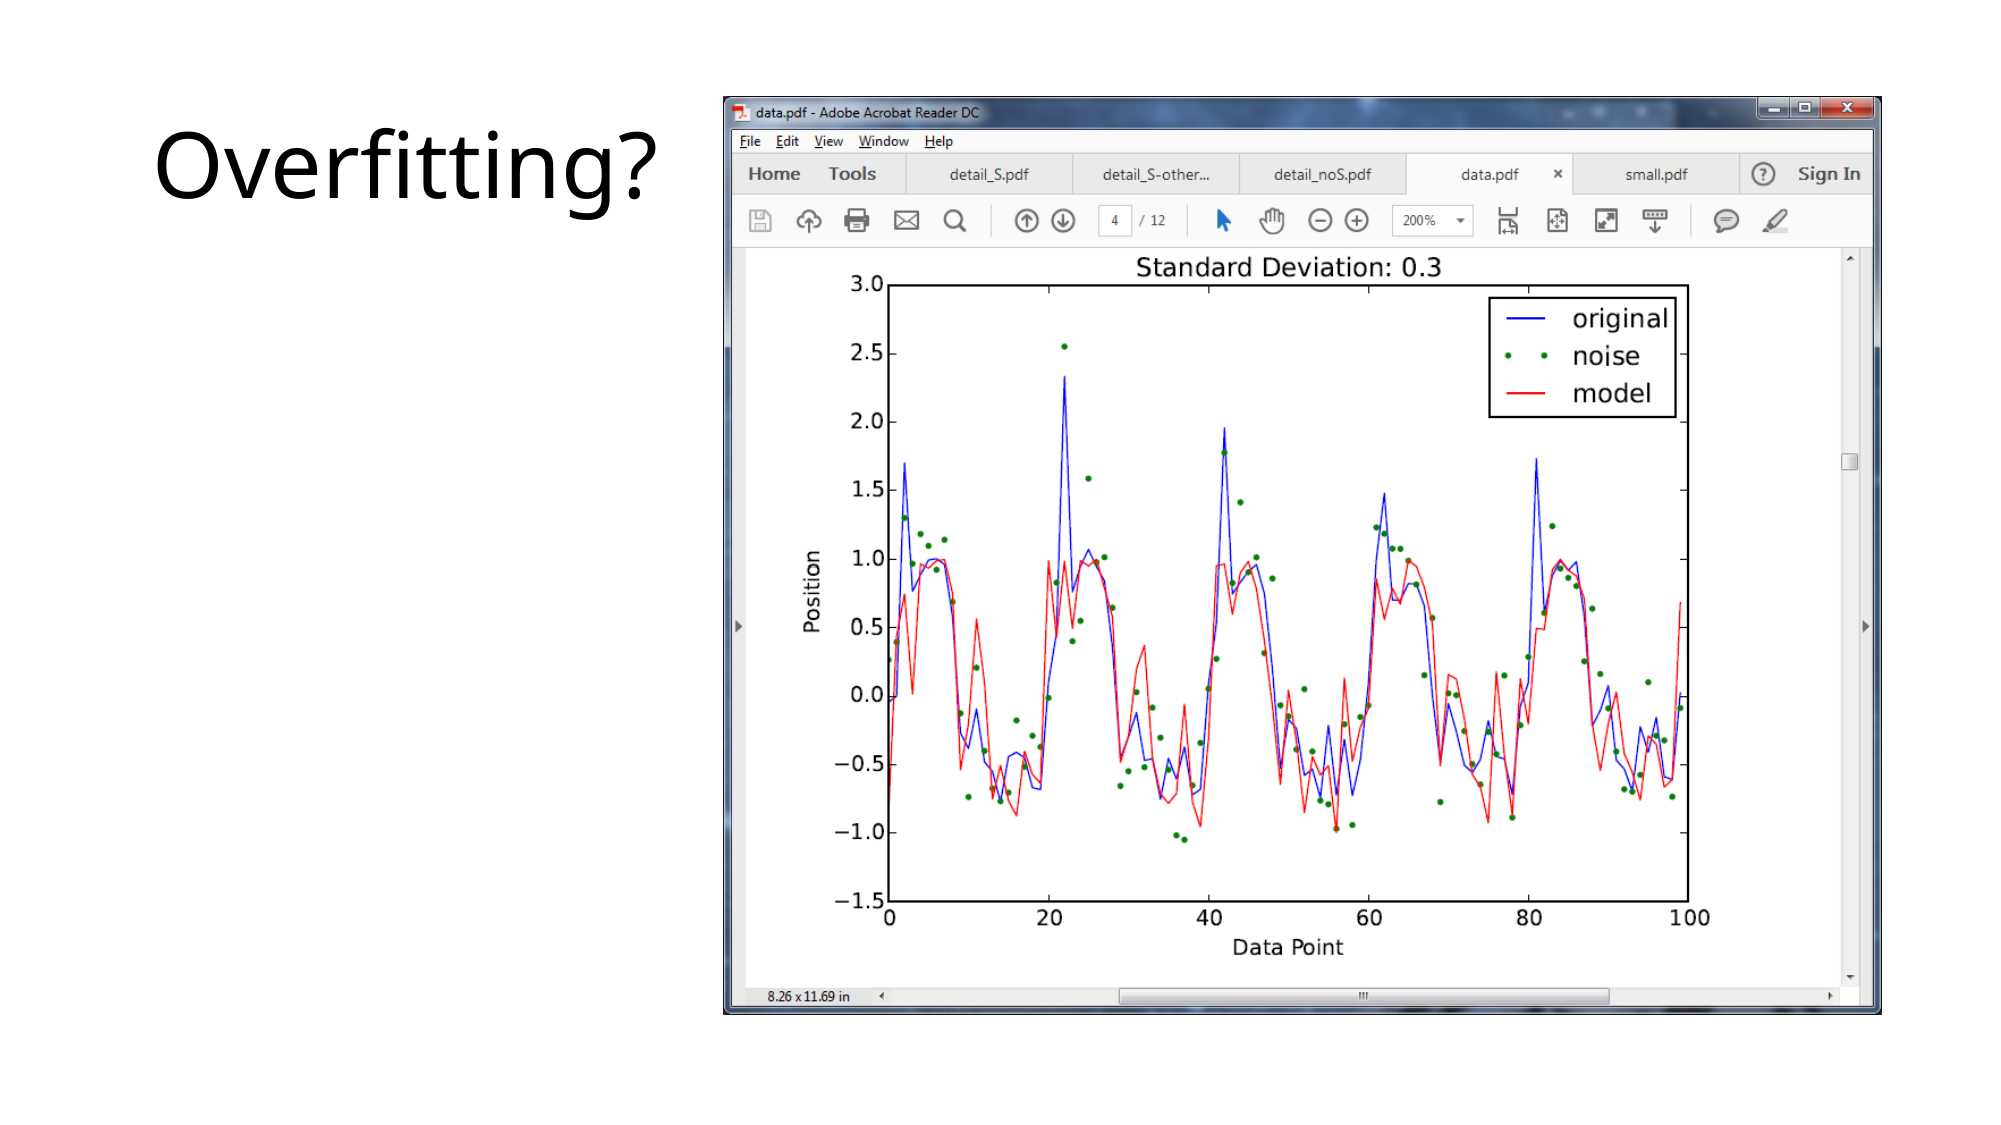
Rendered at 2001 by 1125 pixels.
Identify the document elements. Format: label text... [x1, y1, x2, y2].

title Overfitting? [137, 59, 1863, 278]
picture [723, 96, 1882, 1015]
